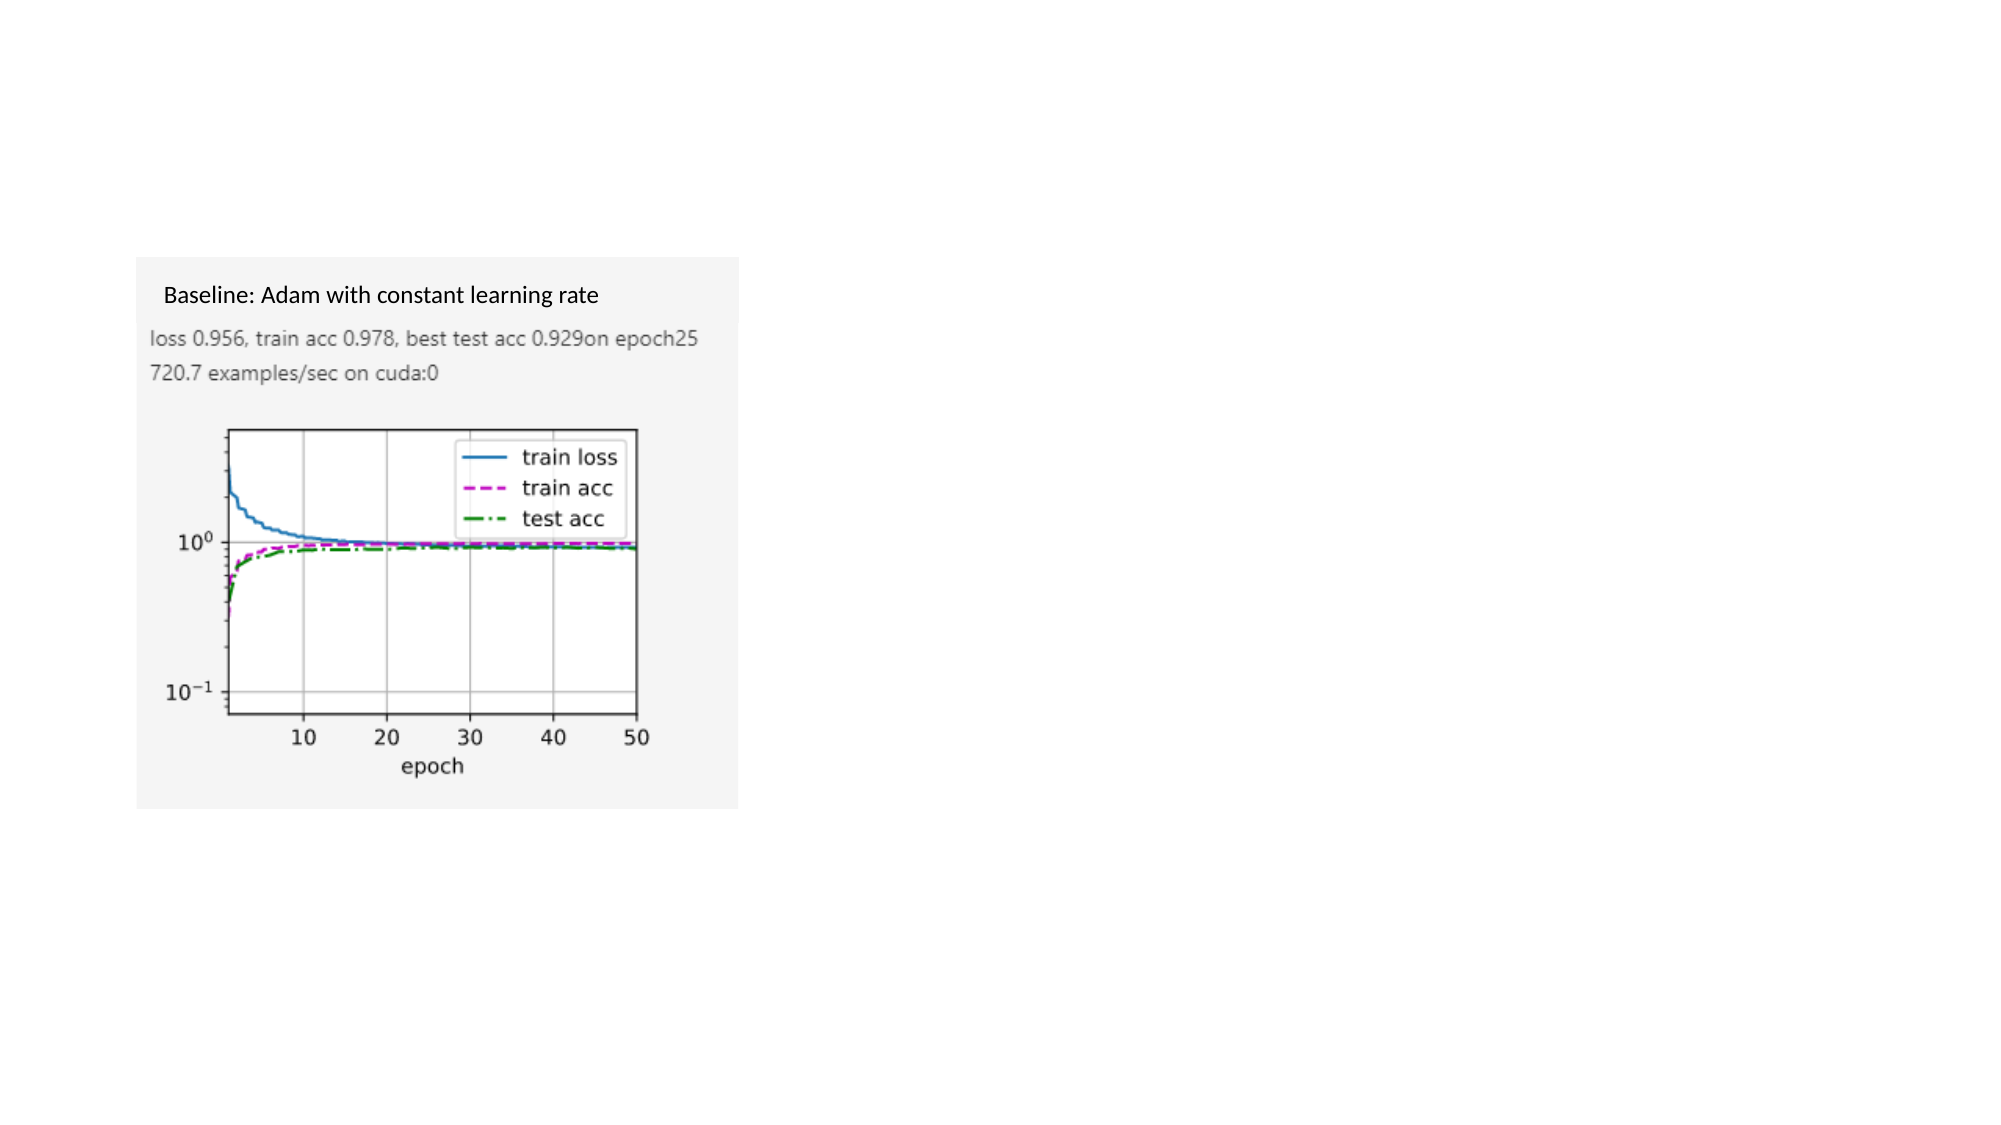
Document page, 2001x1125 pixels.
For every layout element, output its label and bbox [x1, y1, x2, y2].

text_box [136, 257, 739, 809]
